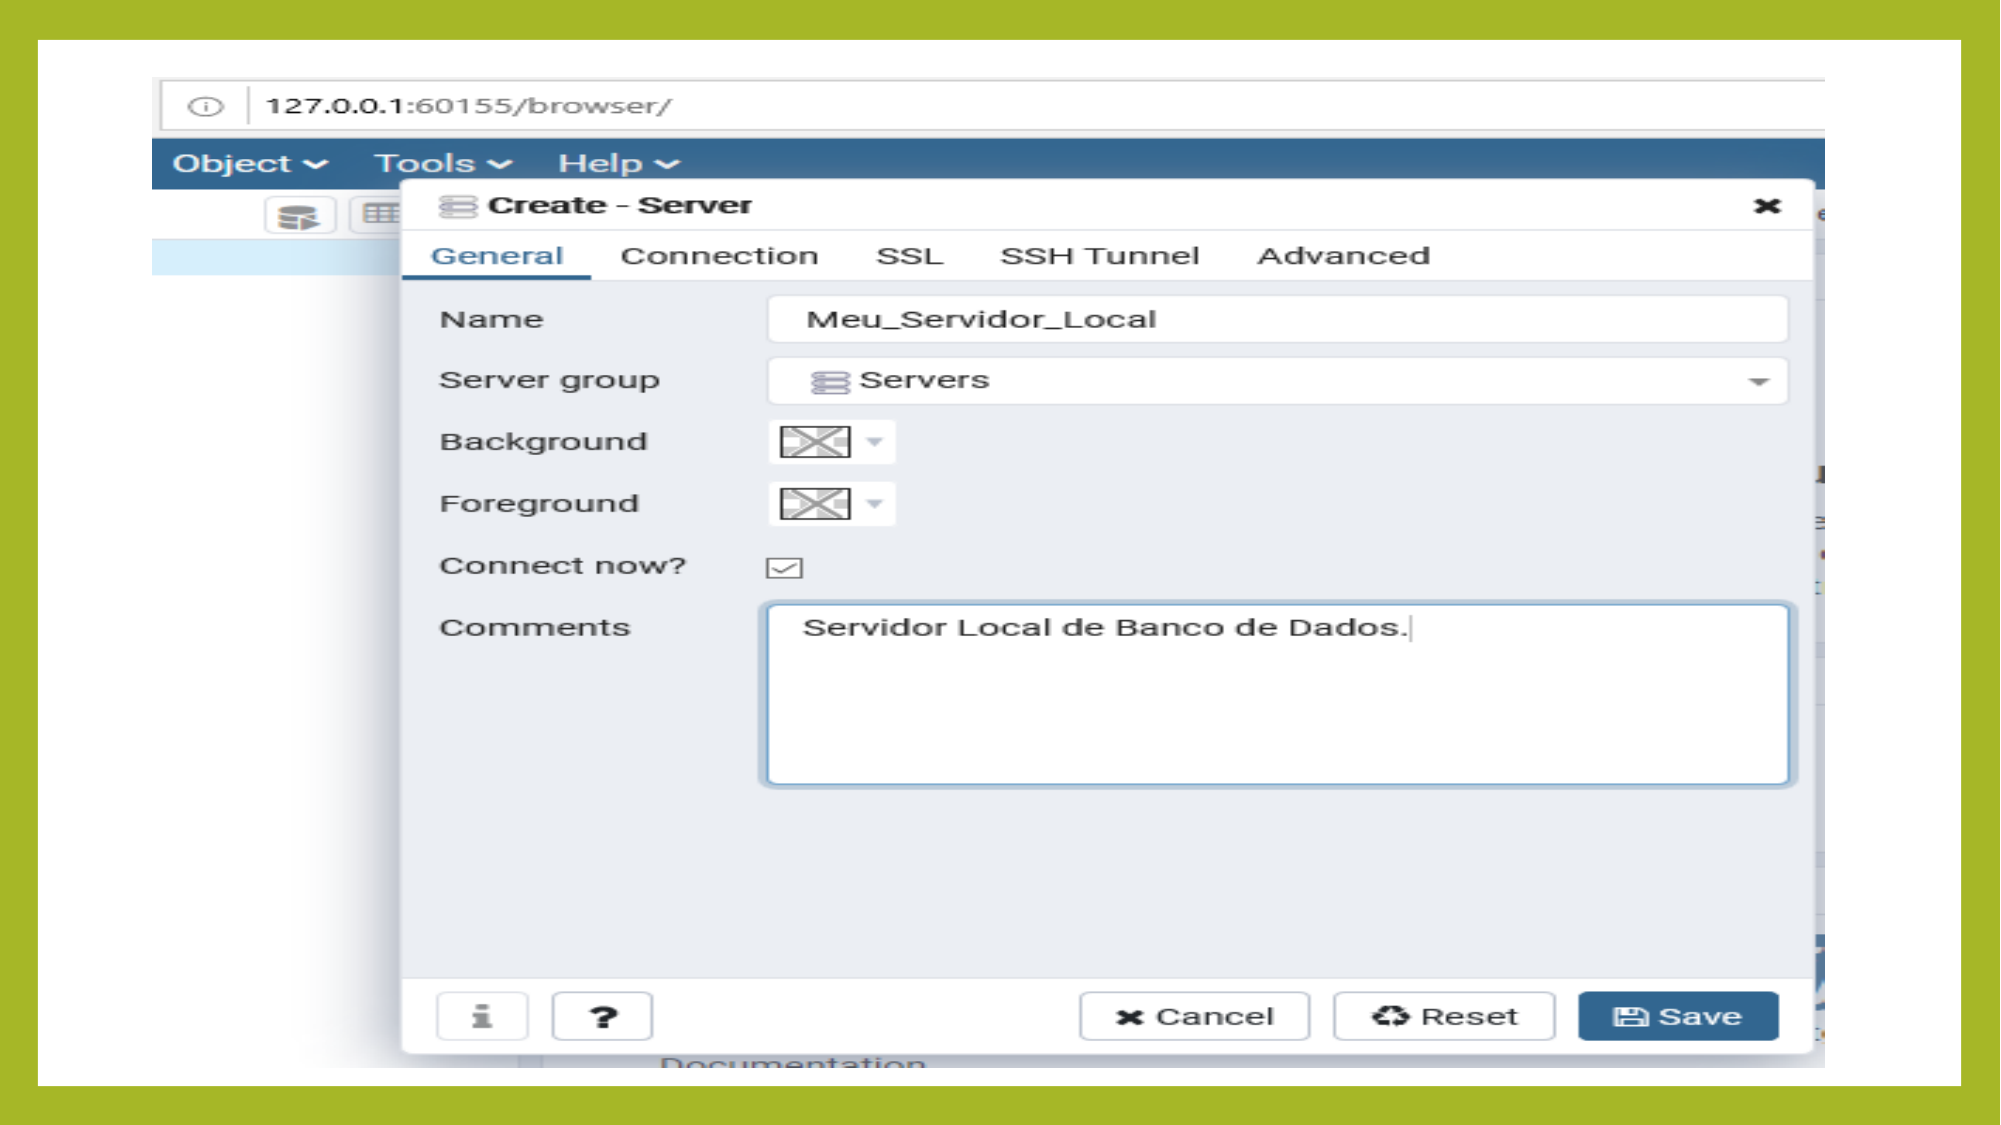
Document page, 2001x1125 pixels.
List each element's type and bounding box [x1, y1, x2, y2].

picture [151, 77, 1825, 1068]
